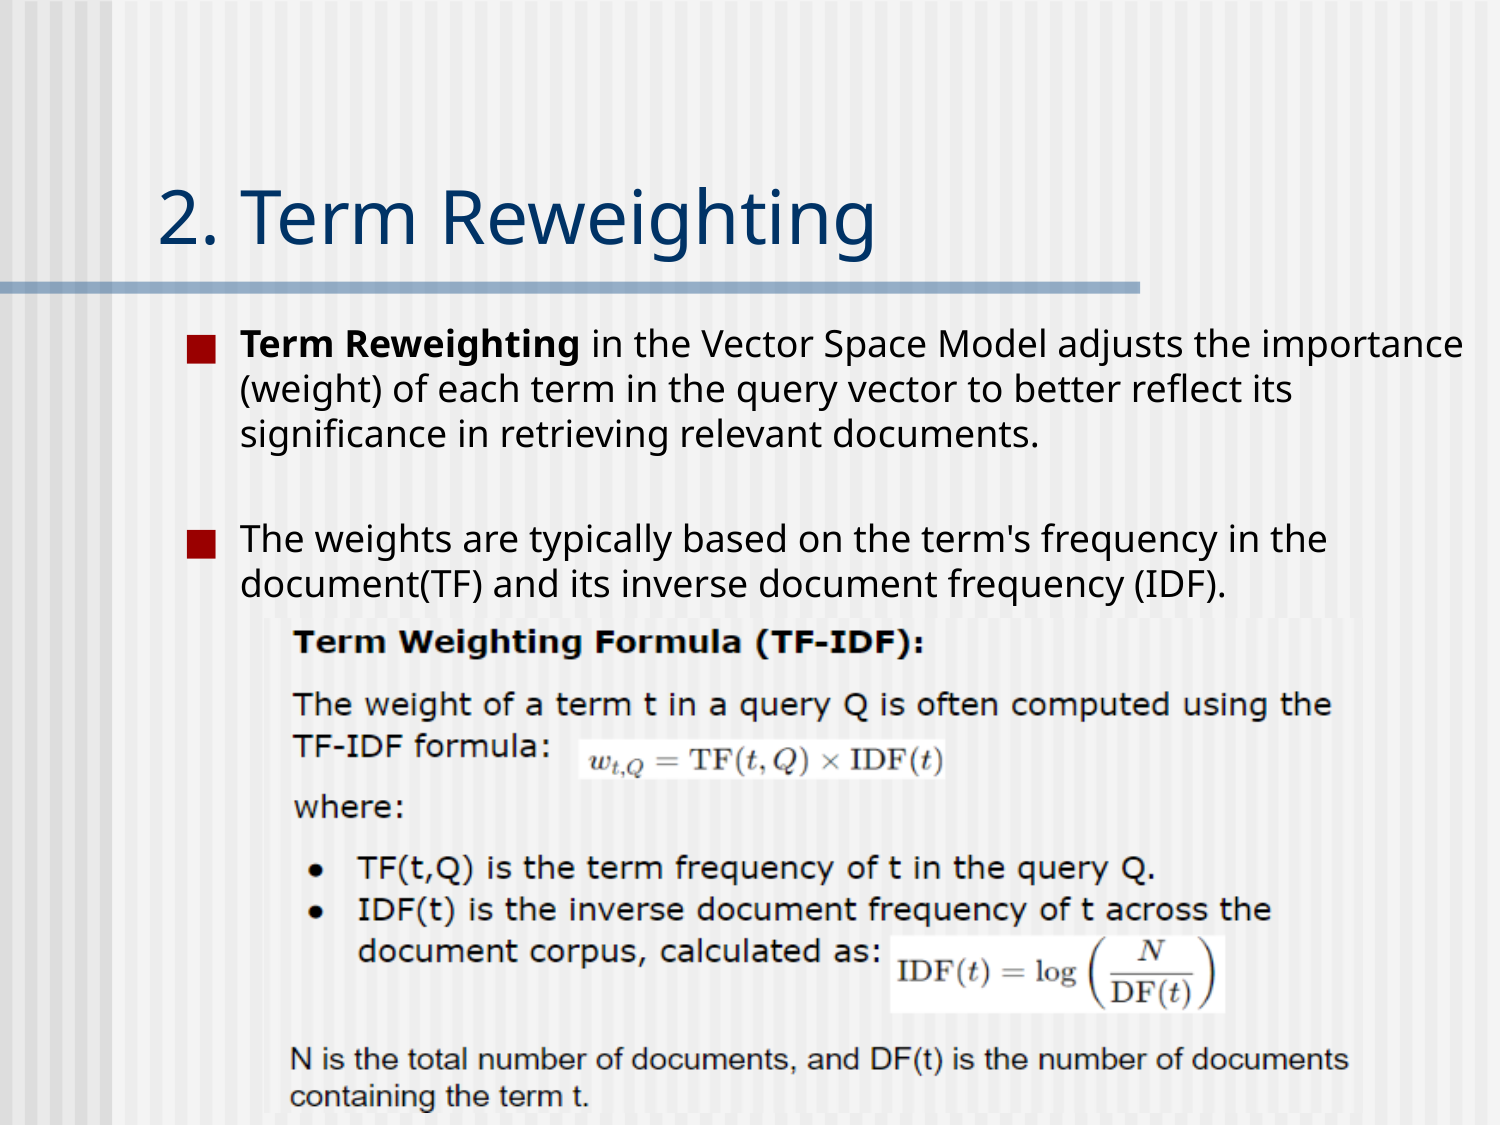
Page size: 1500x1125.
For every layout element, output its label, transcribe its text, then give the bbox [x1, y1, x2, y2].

title 2. Term Reweighting [142, 64, 1482, 268]
picture [264, 618, 1364, 1113]
list Term Reweighting in the Vector Space Model adjusts the importance (weight) of each term in the query vector to better reflect its significance in retrieving relevant documents. The weights are typically based on the term's frequency in the document(TF) and its inverse document frequency (IDF). [149, 312, 1481, 1000]
